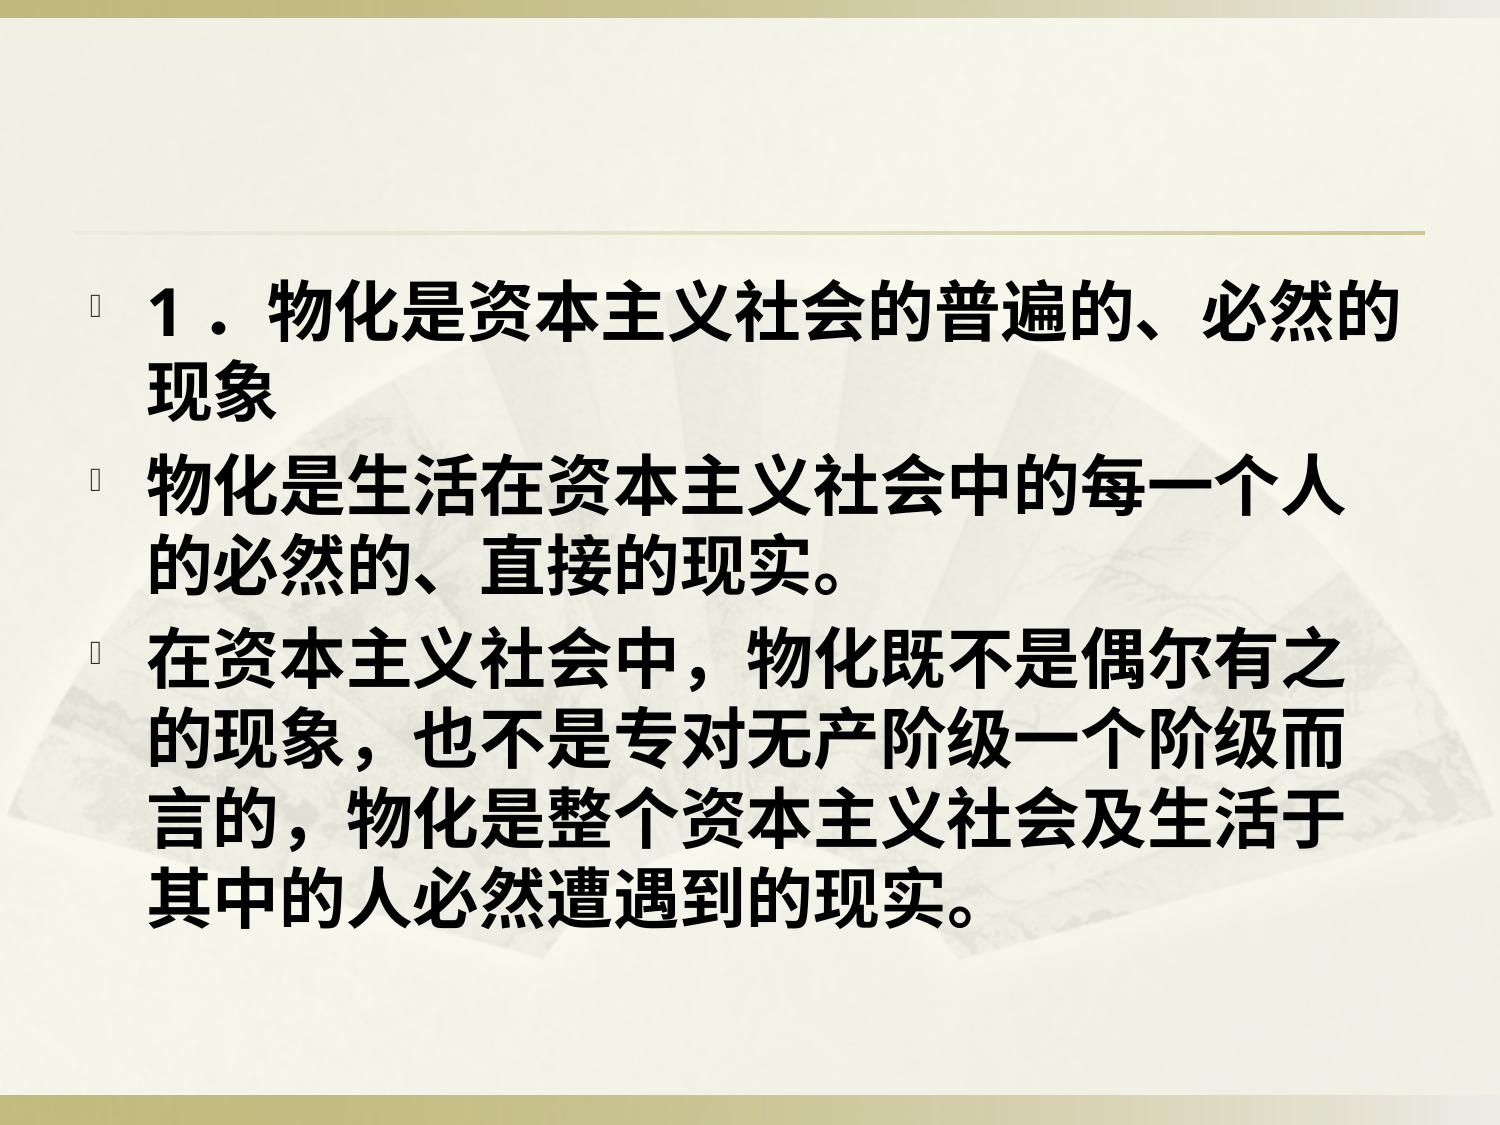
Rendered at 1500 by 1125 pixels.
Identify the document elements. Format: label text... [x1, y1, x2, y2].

list 1．物化是资本主义社会的普遍的、必然的现象 物化是生活在资本主义社会中的每一个人的必然的、直接的现实。 在资本主义社会中，物化既不是偶尔有之的现象，也不是专对无产阶级一个阶级而言的，物化是整个资本主义社会及生活于其中的人必然遭遇到的现实。 [75, 262, 1425, 1032]
